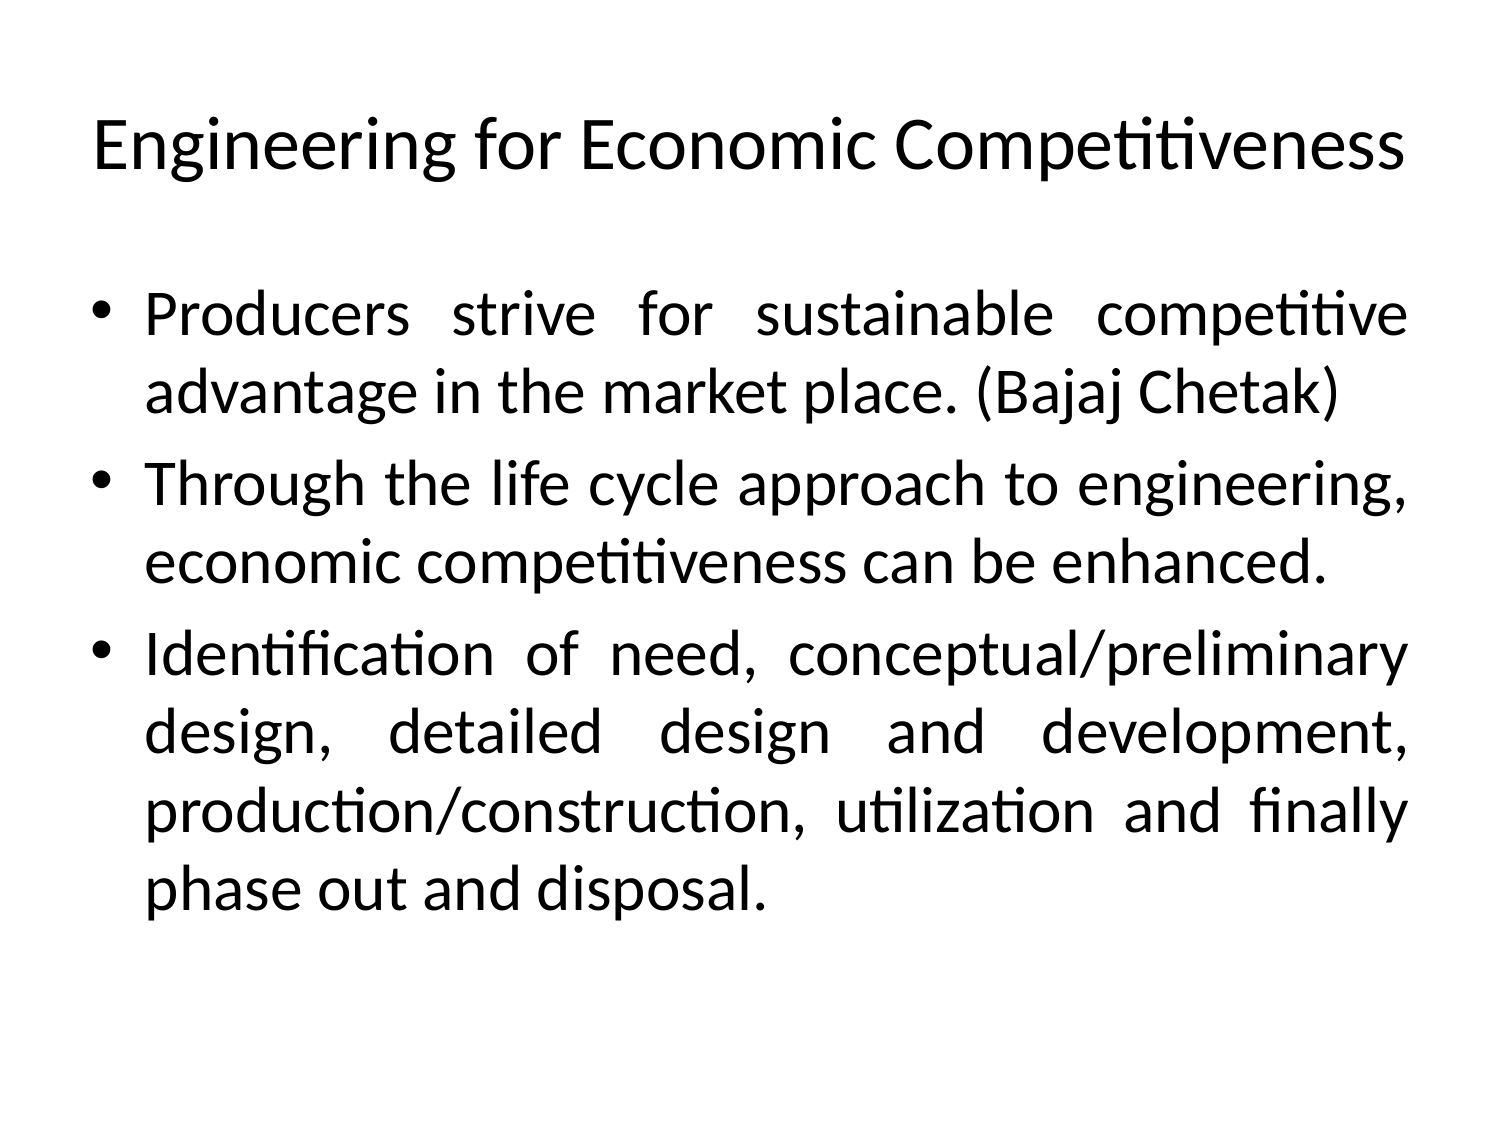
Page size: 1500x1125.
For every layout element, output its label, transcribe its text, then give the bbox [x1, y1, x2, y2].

list Producers strive for sustainable competitive advantage in the market place. (Bajaj Chetak) Through the life cycle approach to engineering, economic competitiveness can be enhanced. Identification of need, conceptual/preliminary design, detailed design and development, production/construction, utilization and finally phase out and disposal. [75, 262, 1425, 1005]
title Engineering for Economic Competitiveness [75, 45, 1425, 233]
